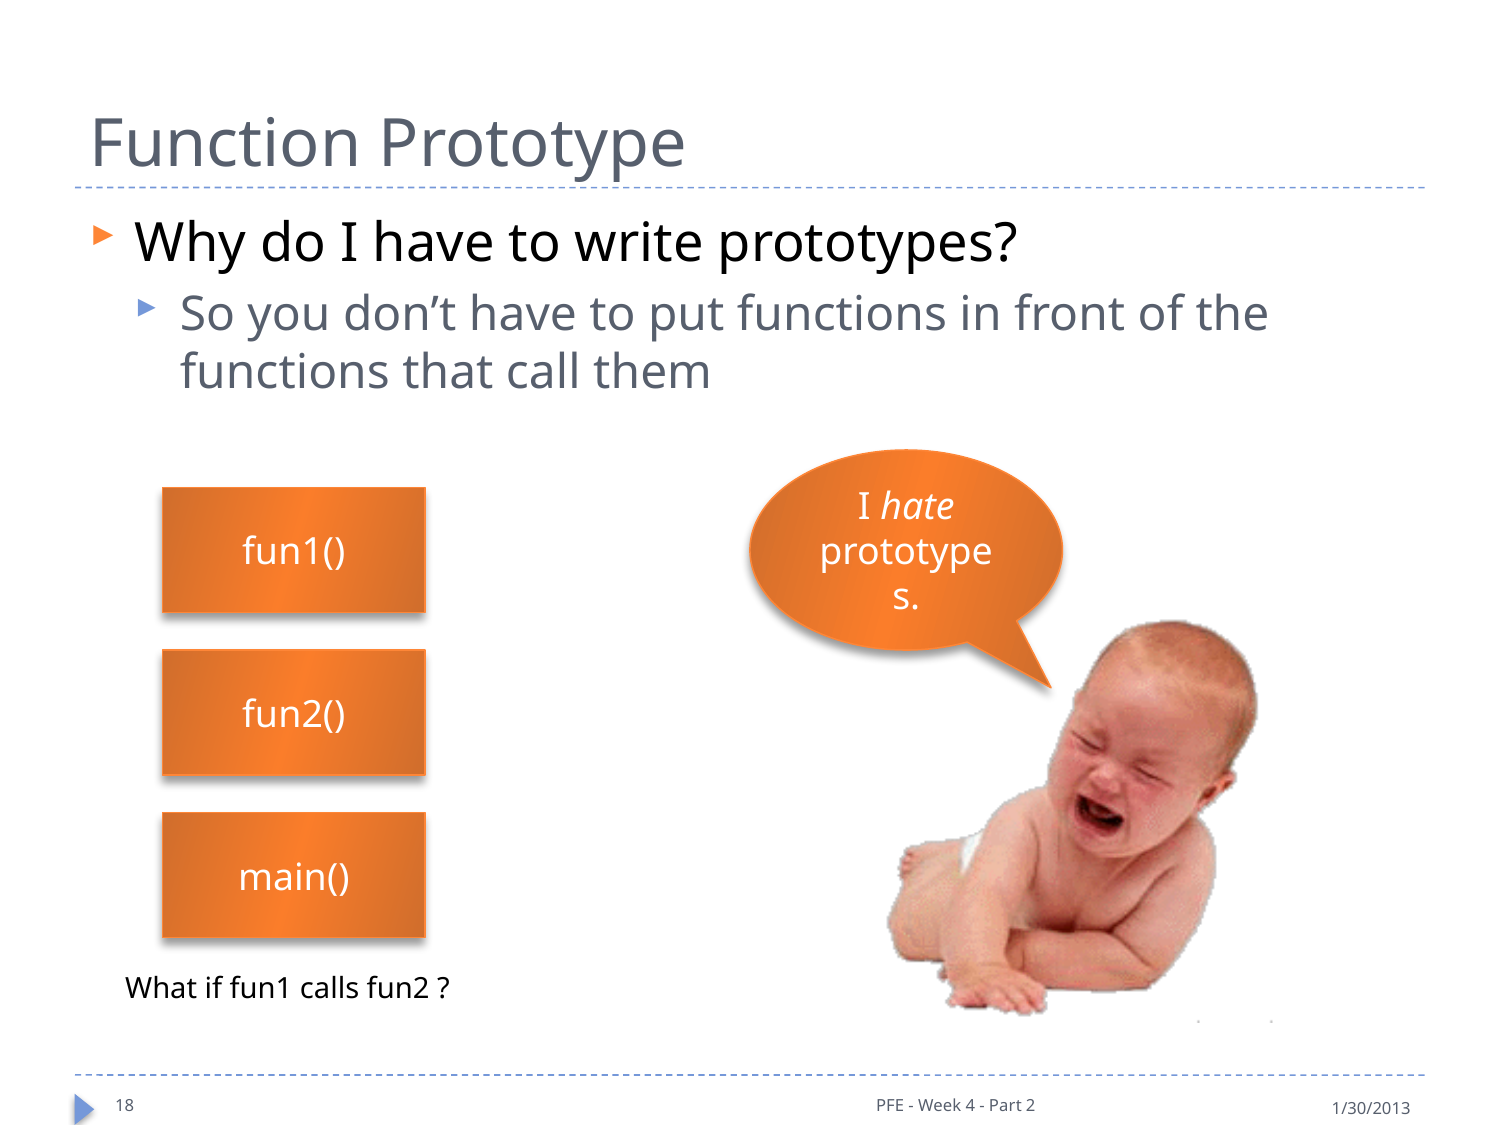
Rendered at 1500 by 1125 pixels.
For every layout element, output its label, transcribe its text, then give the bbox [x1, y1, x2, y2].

text_box I hate prototypes. [749, 449, 1064, 648]
text_box What if fun1 calls fun2 ? [75, 962, 500, 1013]
title Function Prototype [75, 24, 1425, 188]
list Why do I have to write prototypes? So you don’t have to put functions in front of the functions that call them [75, 200, 1425, 1010]
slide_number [1051, 1097, 1426, 1125]
text_box main() [162, 812, 426, 938]
footer PFE - Week 4 - Part 2 [475, 1097, 1051, 1125]
text_box fun2() [162, 649, 426, 776]
slide_number 18 [100, 1097, 426, 1125]
picture [874, 612, 1276, 1024]
text_box fun1() [162, 487, 426, 613]
